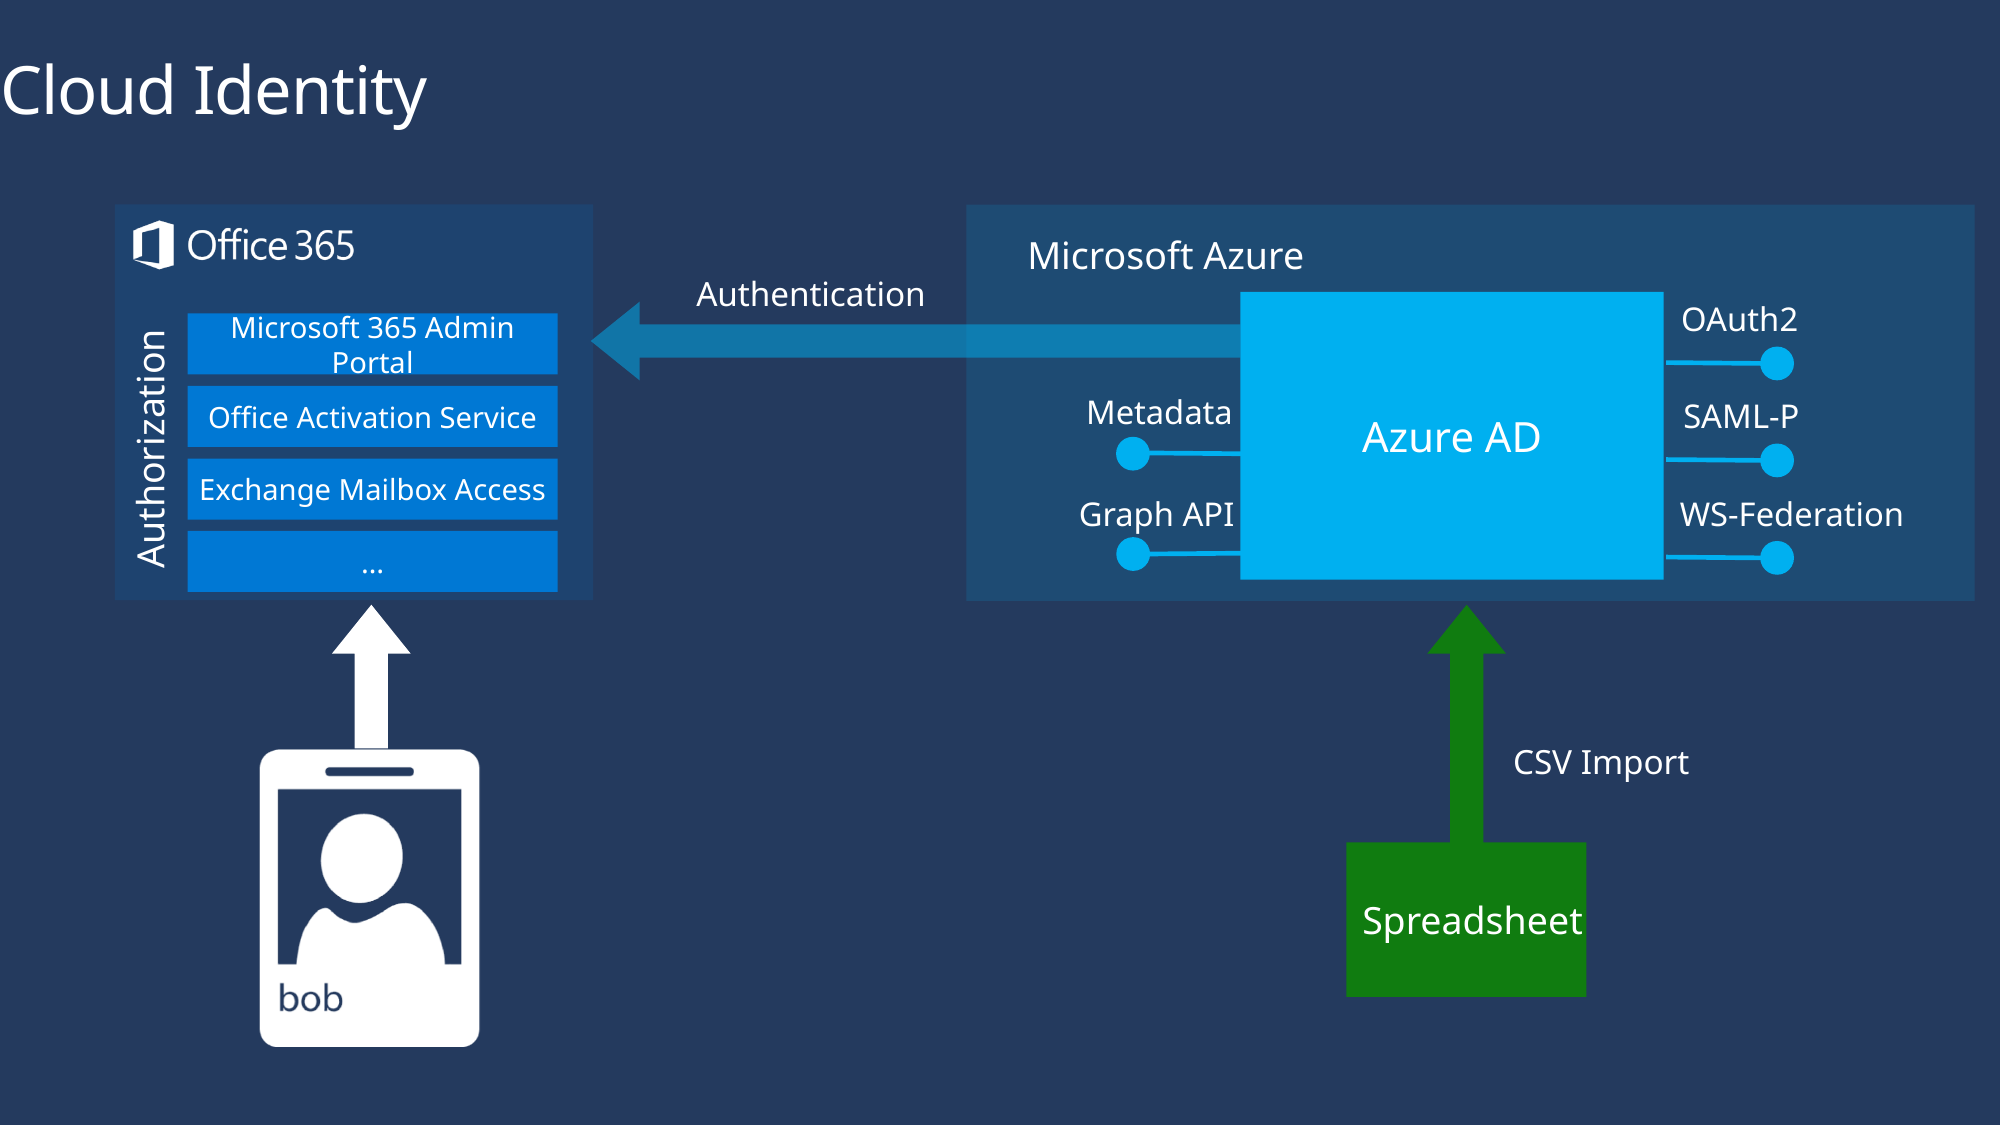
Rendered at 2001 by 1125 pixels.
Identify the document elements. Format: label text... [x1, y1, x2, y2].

text_box Office Activation Service [187, 385, 558, 447]
title Cloud Identity [0, 52, 1673, 129]
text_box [590, 204, 1975, 601]
text_box … [187, 530, 558, 592]
text_box Exchange Mailbox Access [187, 458, 558, 520]
text_box Authorization [120, 311, 187, 587]
text_box Microsoft 365 Admin Portal [187, 313, 558, 375]
text_box [114, 204, 590, 601]
picture [112, 199, 373, 290]
picture [219, 749, 518, 1047]
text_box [1346, 604, 1746, 997]
text_box [330, 603, 412, 749]
